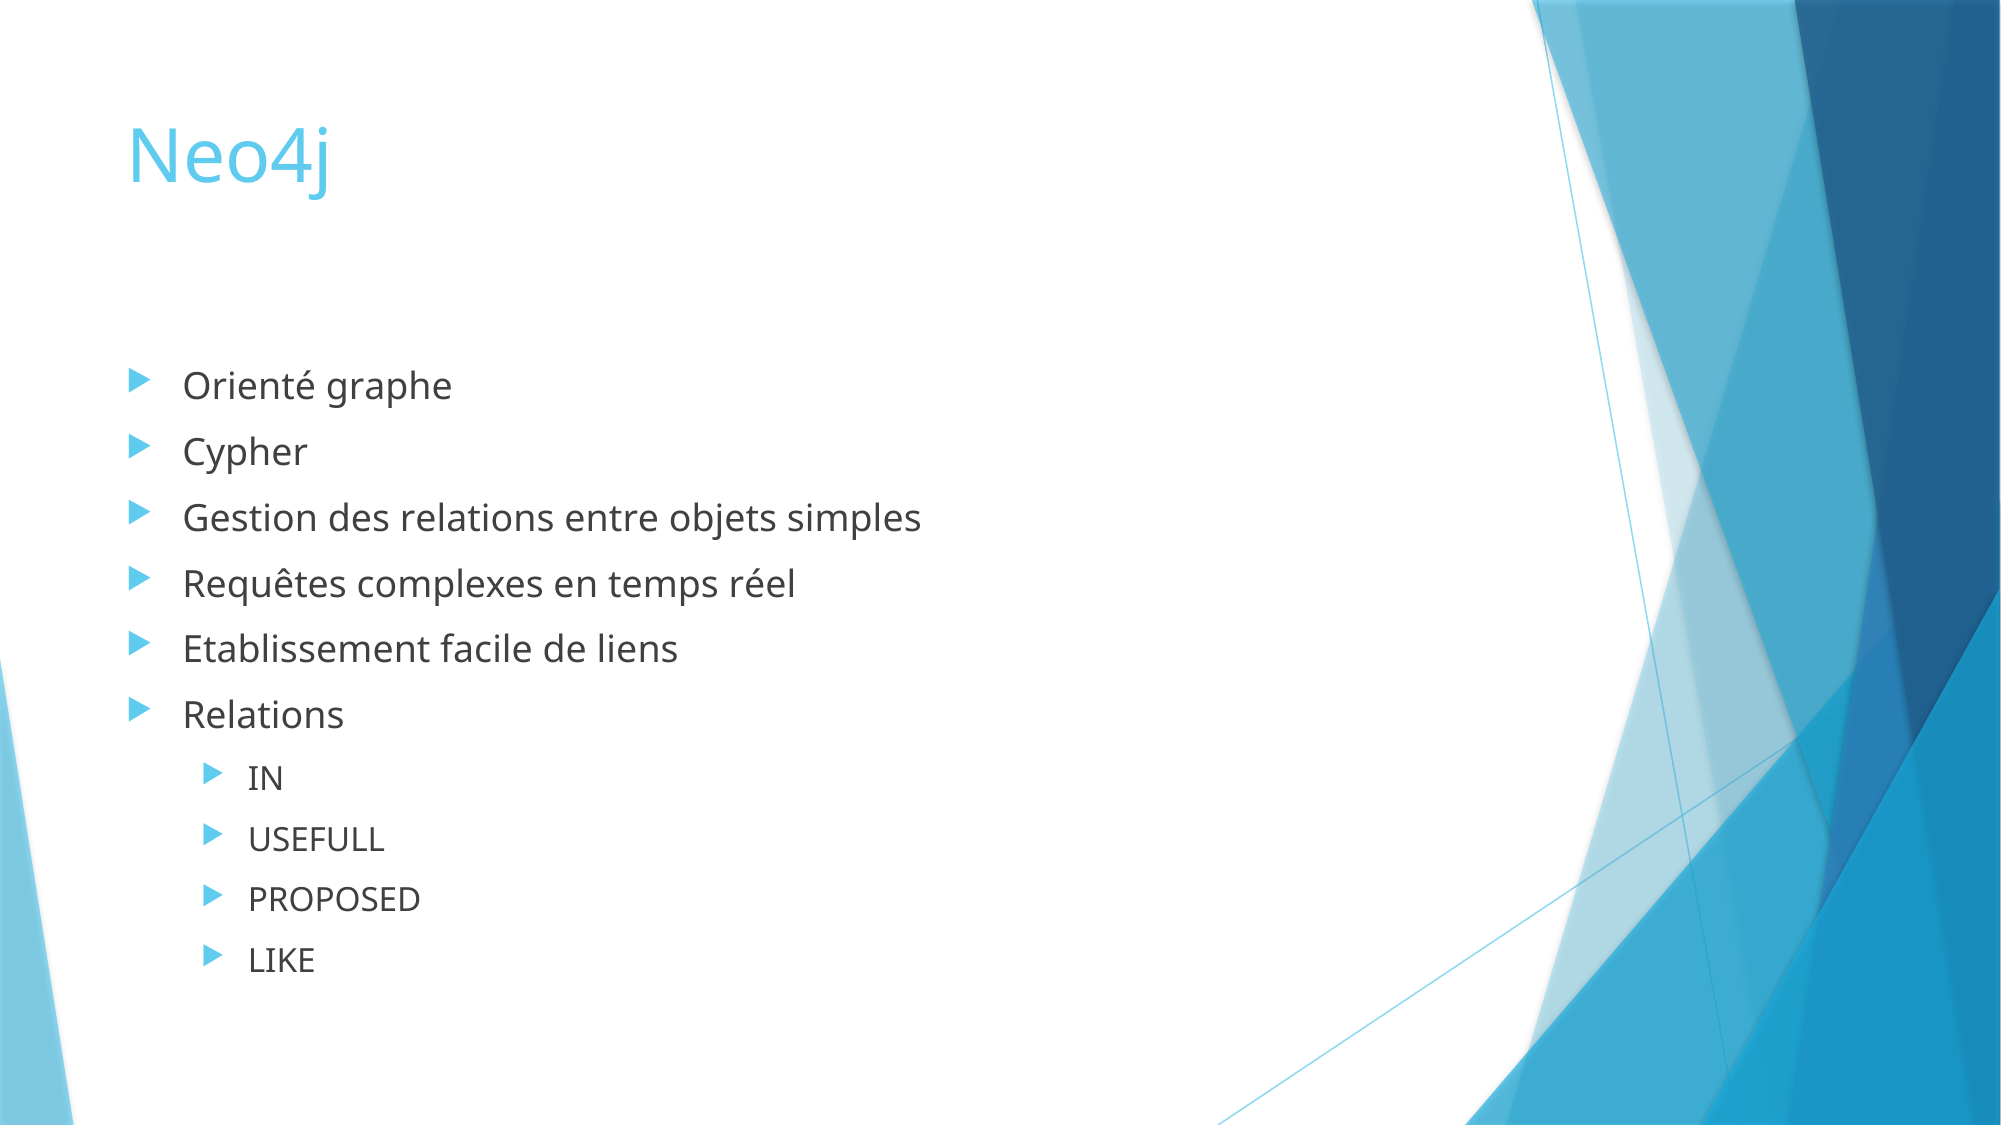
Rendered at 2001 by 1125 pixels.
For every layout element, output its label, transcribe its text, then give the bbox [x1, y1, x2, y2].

list Orienté graphe Cypher Gestion des relations entre objets simples Requêtes complexes en temps réel Etablissement facile de liens Relations IN USEFULL PROPOSED LIKE [111, 354, 1522, 992]
title Neo4j [111, 99, 1522, 317]
